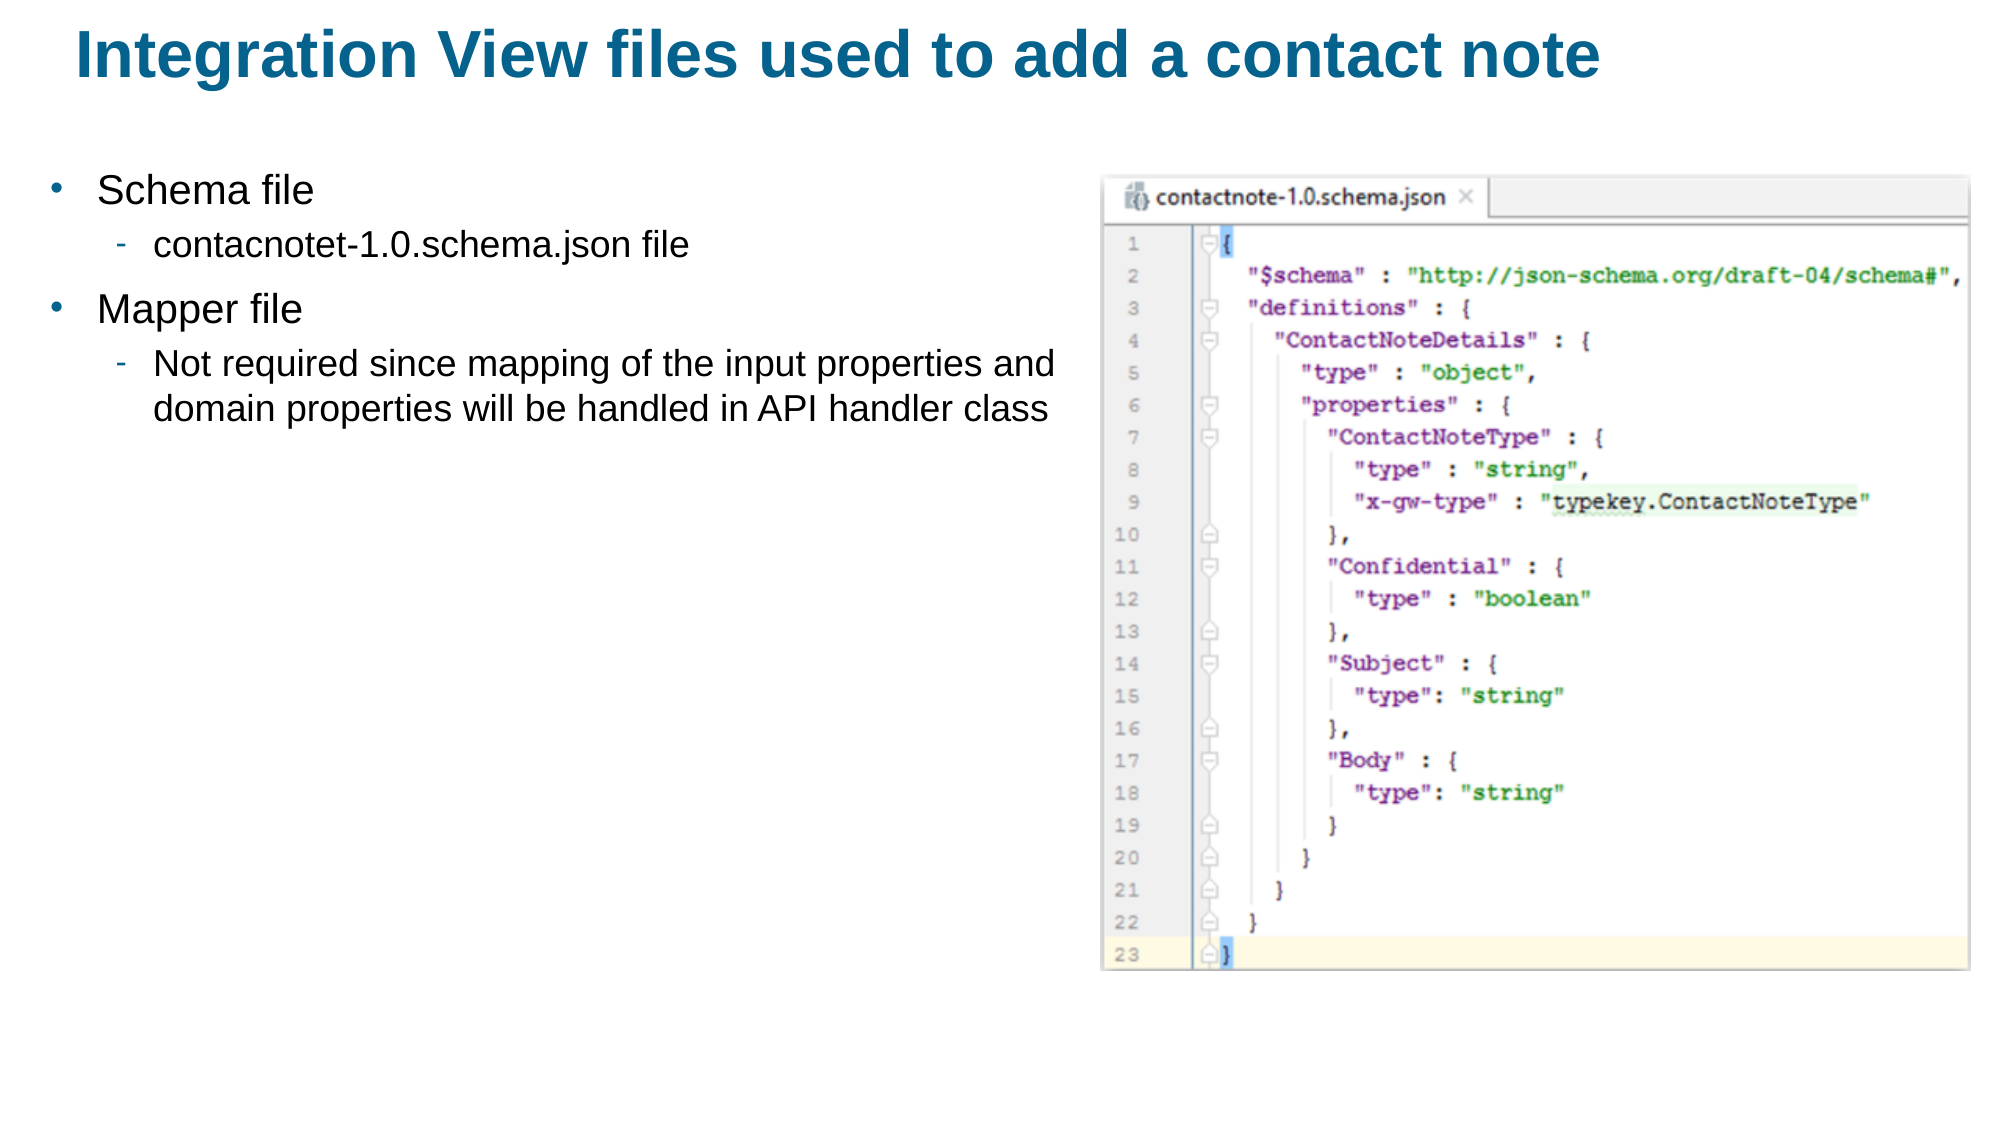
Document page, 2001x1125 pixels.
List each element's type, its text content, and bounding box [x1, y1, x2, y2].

list Schema file contacnotet-1.0.schema.json file Mapper file Not required since mapping of the input properties and domain properties will be handled in API handler class [50, 162, 1100, 1063]
picture [1099, 174, 1971, 971]
title Integration View files used to add a contact note [75, 19, 1928, 142]
